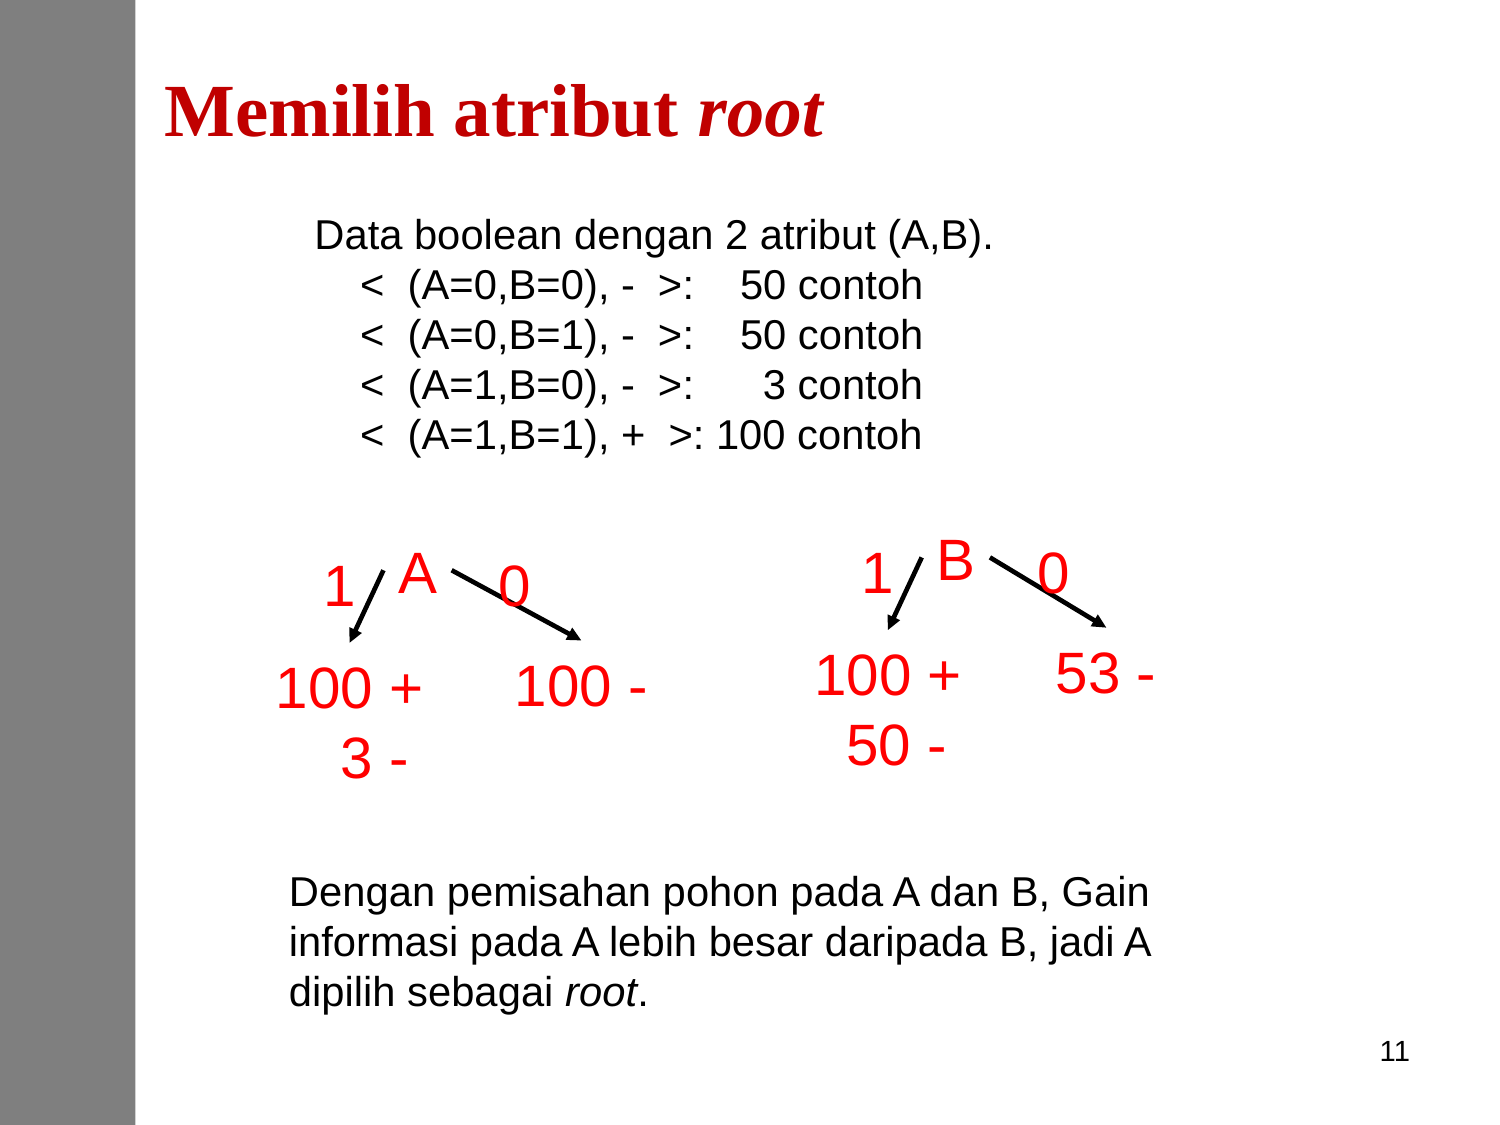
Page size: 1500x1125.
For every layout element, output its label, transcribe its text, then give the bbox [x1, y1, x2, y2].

slide_number 11 [1074, 1024, 1426, 1103]
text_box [273, 527, 651, 799]
text_box Data boolean dengan 2 atribut (A,B). < (A=0,B=0), - >: 50 contoh < (A=0,B=1), - >: 50 contoh < (A=1,B=0), - >: 3 contoh < (A=1,B=1), + >: 100 contoh [150, 200, 1107, 465]
text_box Dengan pemisahan pohon pada A dan B, Gain informasi pada A lebih besar daripada B, jadi A dipilih sebagai root. [274, 857, 1212, 1023]
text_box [812, 514, 1163, 786]
text_box Memilih atribut root [150, 12, 1013, 200]
